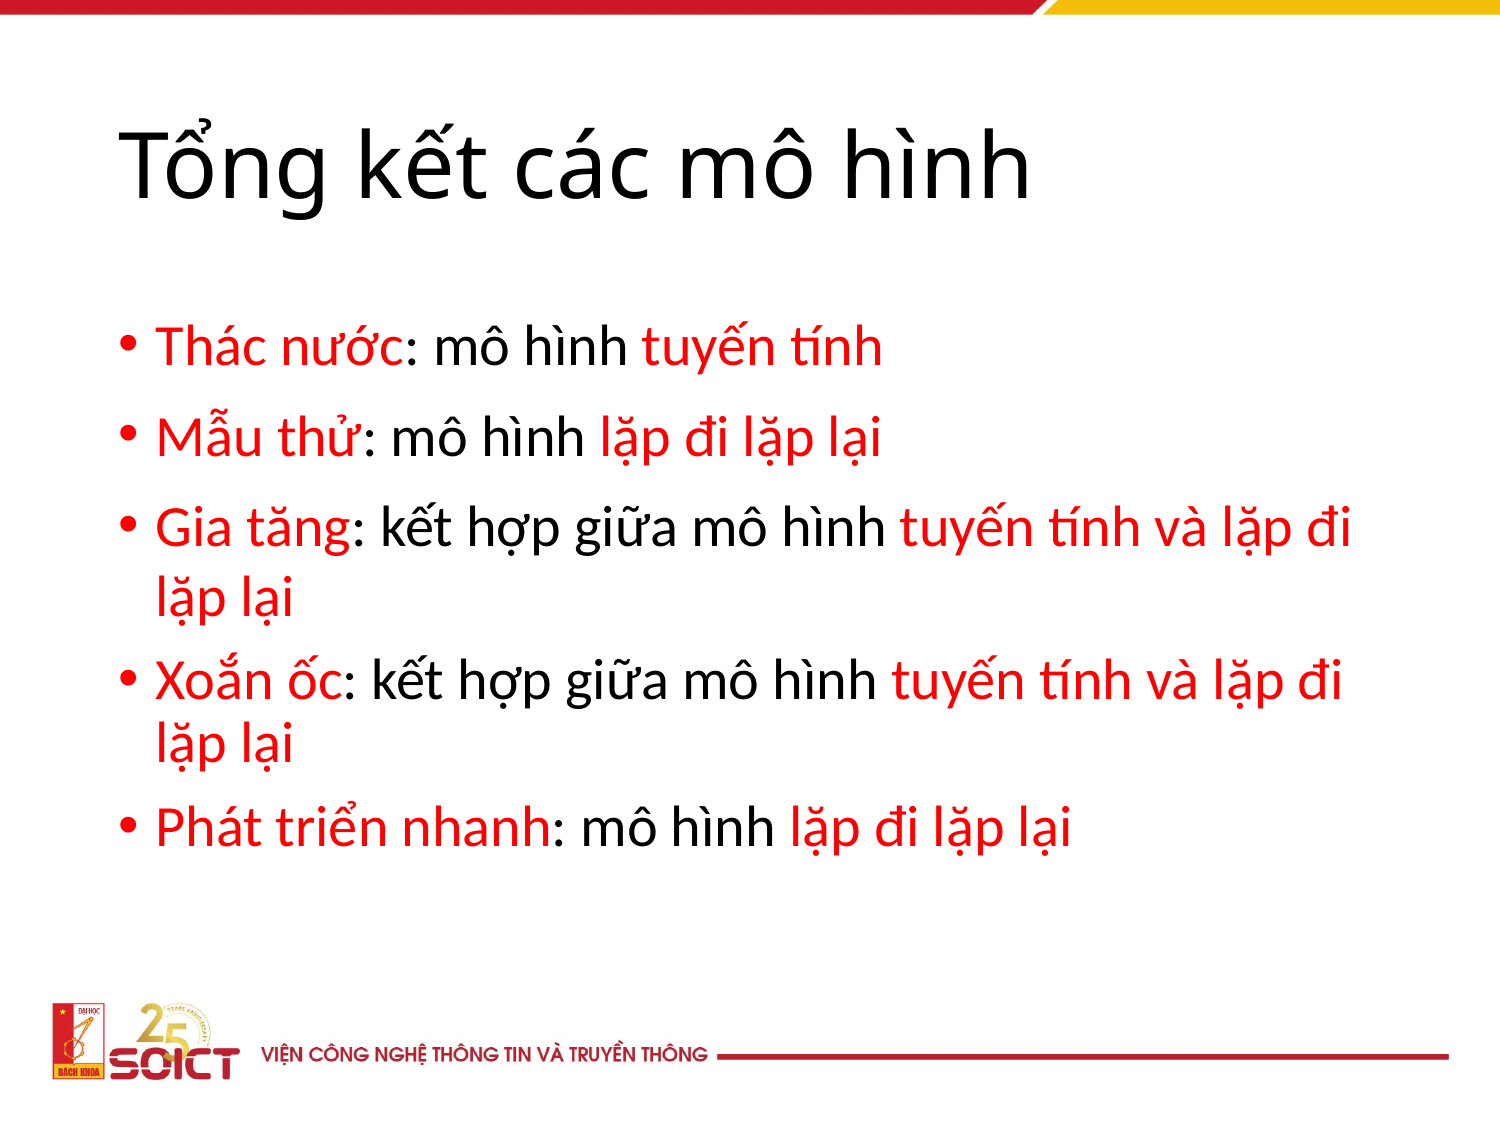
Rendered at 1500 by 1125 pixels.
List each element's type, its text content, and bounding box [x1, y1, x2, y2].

picture [0, 0, 1500, 1125]
title Tổng kết các mô hình [103, 59, 1397, 278]
list Thác nước: mô hình tuyến tính Mẫu thử: mô hình lặp đi lặp lại Gia tăng: kết hợp giữa mô hình tuyến tính và lặp đi lặp lại Xoắn ốc: kết hợp giữa mô hình tuyến tính và lặp đi lặp lại Phát triển nhanh: mô hình lặp đi lặp lại [103, 299, 1397, 1014]
